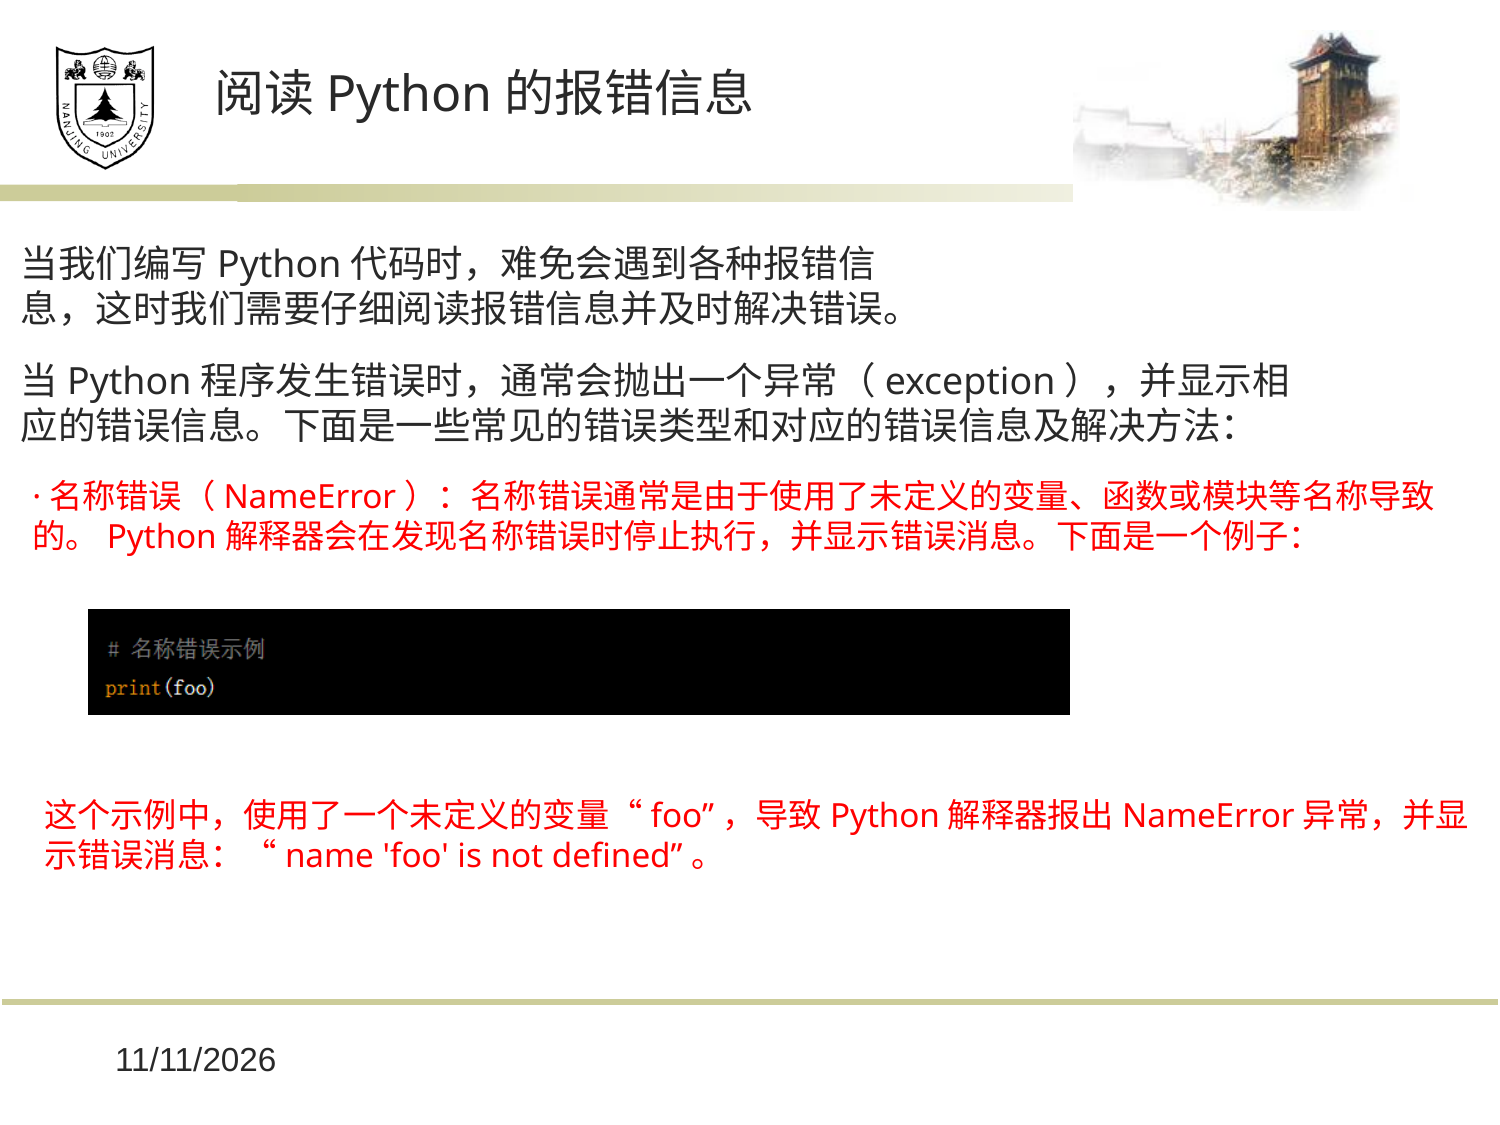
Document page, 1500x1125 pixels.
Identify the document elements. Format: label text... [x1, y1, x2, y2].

text_box 阅读Python的报错信息 [199, 54, 965, 130]
text_box ·名称错误（NameError）：名称错误通常是由于使用了未定义的变量、函数或模块等名称导致的。Python解释器会在发现名称错误时停止执行，并显示错误消息。下面是一个例子： [17, 467, 1474, 563]
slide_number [100, 1030, 313, 1107]
picture [2, 999, 1498, 1005]
text_box 当Python程序发生错误时，通常会抛出一个异常（exception），并显示相应的错误信息。下面是一些常见的错误类型和对应的错误信息及解决方法： [5, 349, 1334, 455]
picture [88, 609, 1070, 715]
text_box 这个示例中，使用了一个未定义的变量“foo”，导致Python解释器报出NameError异常，并显示错误消息：“name 'foo' is not defined”。 [29, 786, 1486, 882]
text_box 当我们编写Python代码时，难免会遇到各种报错信息，这时我们需要仔细阅读报错信息并及时解决错误。 [5, 232, 965, 338]
picture [50, 42, 160, 173]
picture [1073, 30, 1400, 211]
